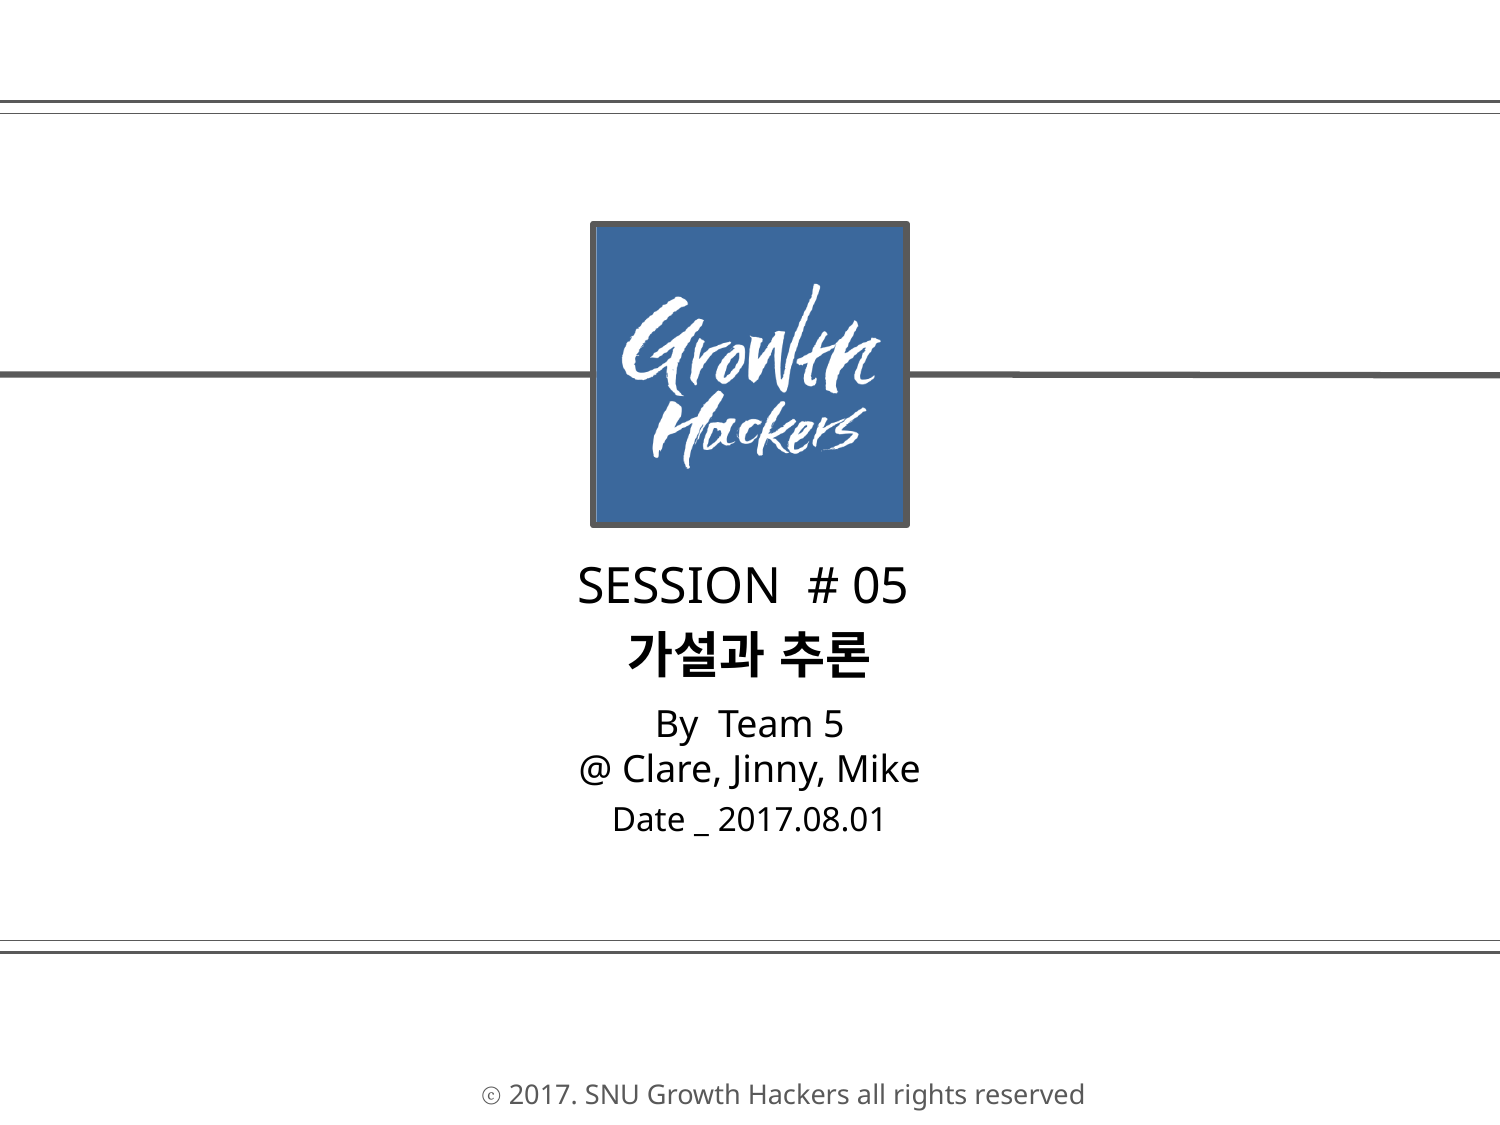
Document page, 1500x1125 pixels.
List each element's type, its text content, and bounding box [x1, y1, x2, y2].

text_box Date _ 2017.08.01 [597, 798, 903, 846]
text_box SESSION # 05 [562, 545, 938, 616]
text_box ⓒ 2017. SNU Growth Hackers all rights reserved [466, 1069, 1117, 1117]
text_box 가설과 추론 [442, 616, 1058, 692]
text_box By Team 5 @ Clare, Jinny, Mike [563, 692, 937, 798]
picture [596, 226, 904, 523]
